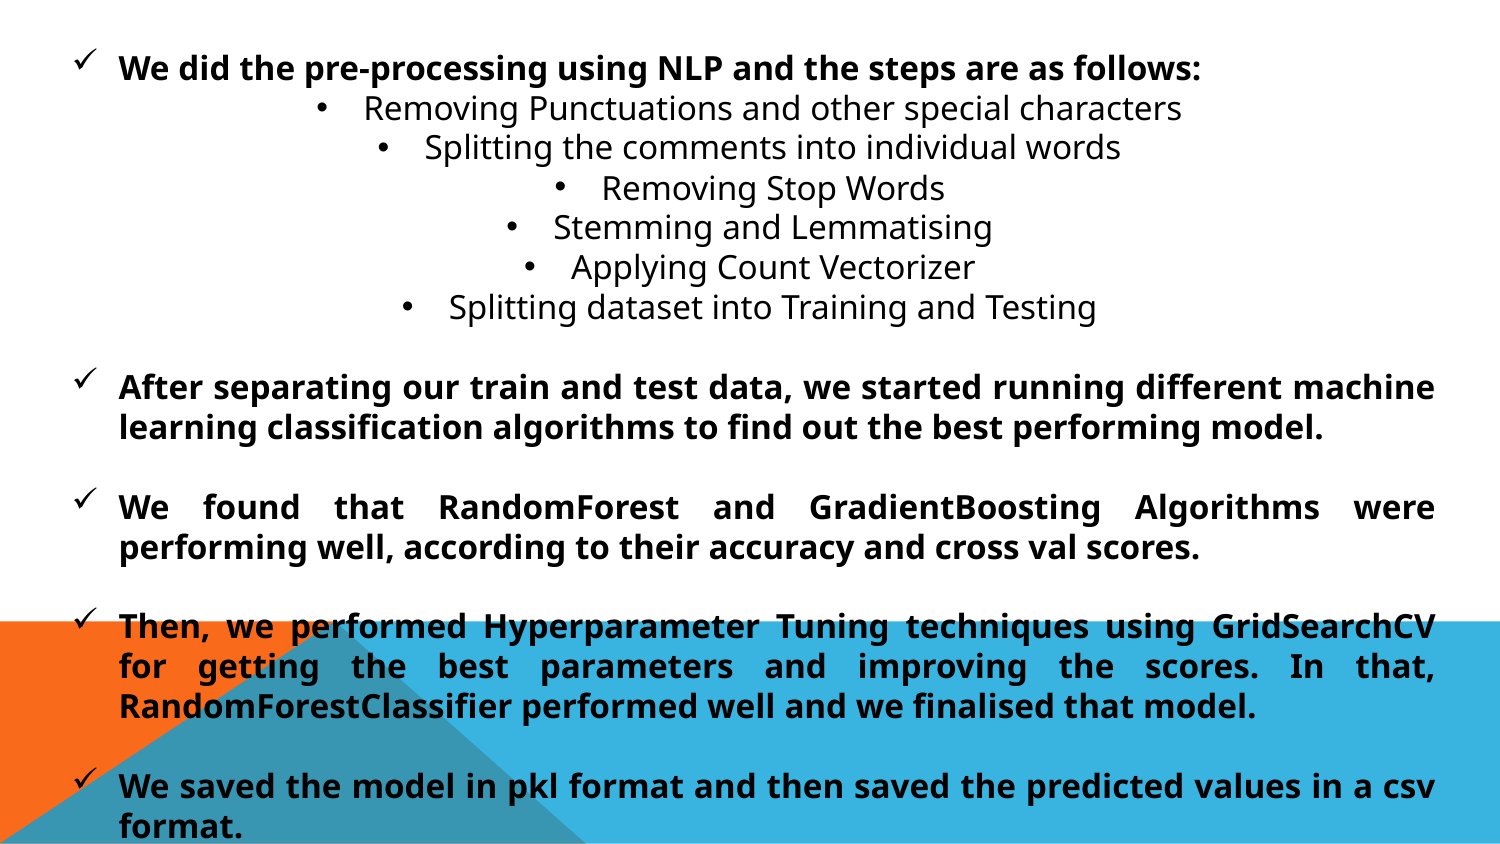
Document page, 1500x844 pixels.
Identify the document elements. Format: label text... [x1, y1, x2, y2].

text_box We did the pre-processing using NLP and the steps are as follows: Removing Punctuations and other special characters Splitting the comments into individual words Removing Stop Words Stemming and Lemmatising Applying Count Vectorizer Splitting dataset into Training and Testing After separating our train and test data, we started running different machine learning classification algorithms to find out the best performing model. We found that RandomForest and GradientBoosting Algorithms were performing well, according to their accuracy and cross val scores. Then, we performed Hyperparameter Tuning techniques using GridSearchCV for getting the best parameters and improving the scores. In that, RandomForestClassifier performed well and we finalised that model. We saved the model in pkl format and then saved the predicted values in a csv format. [56, 39, 1453, 844]
